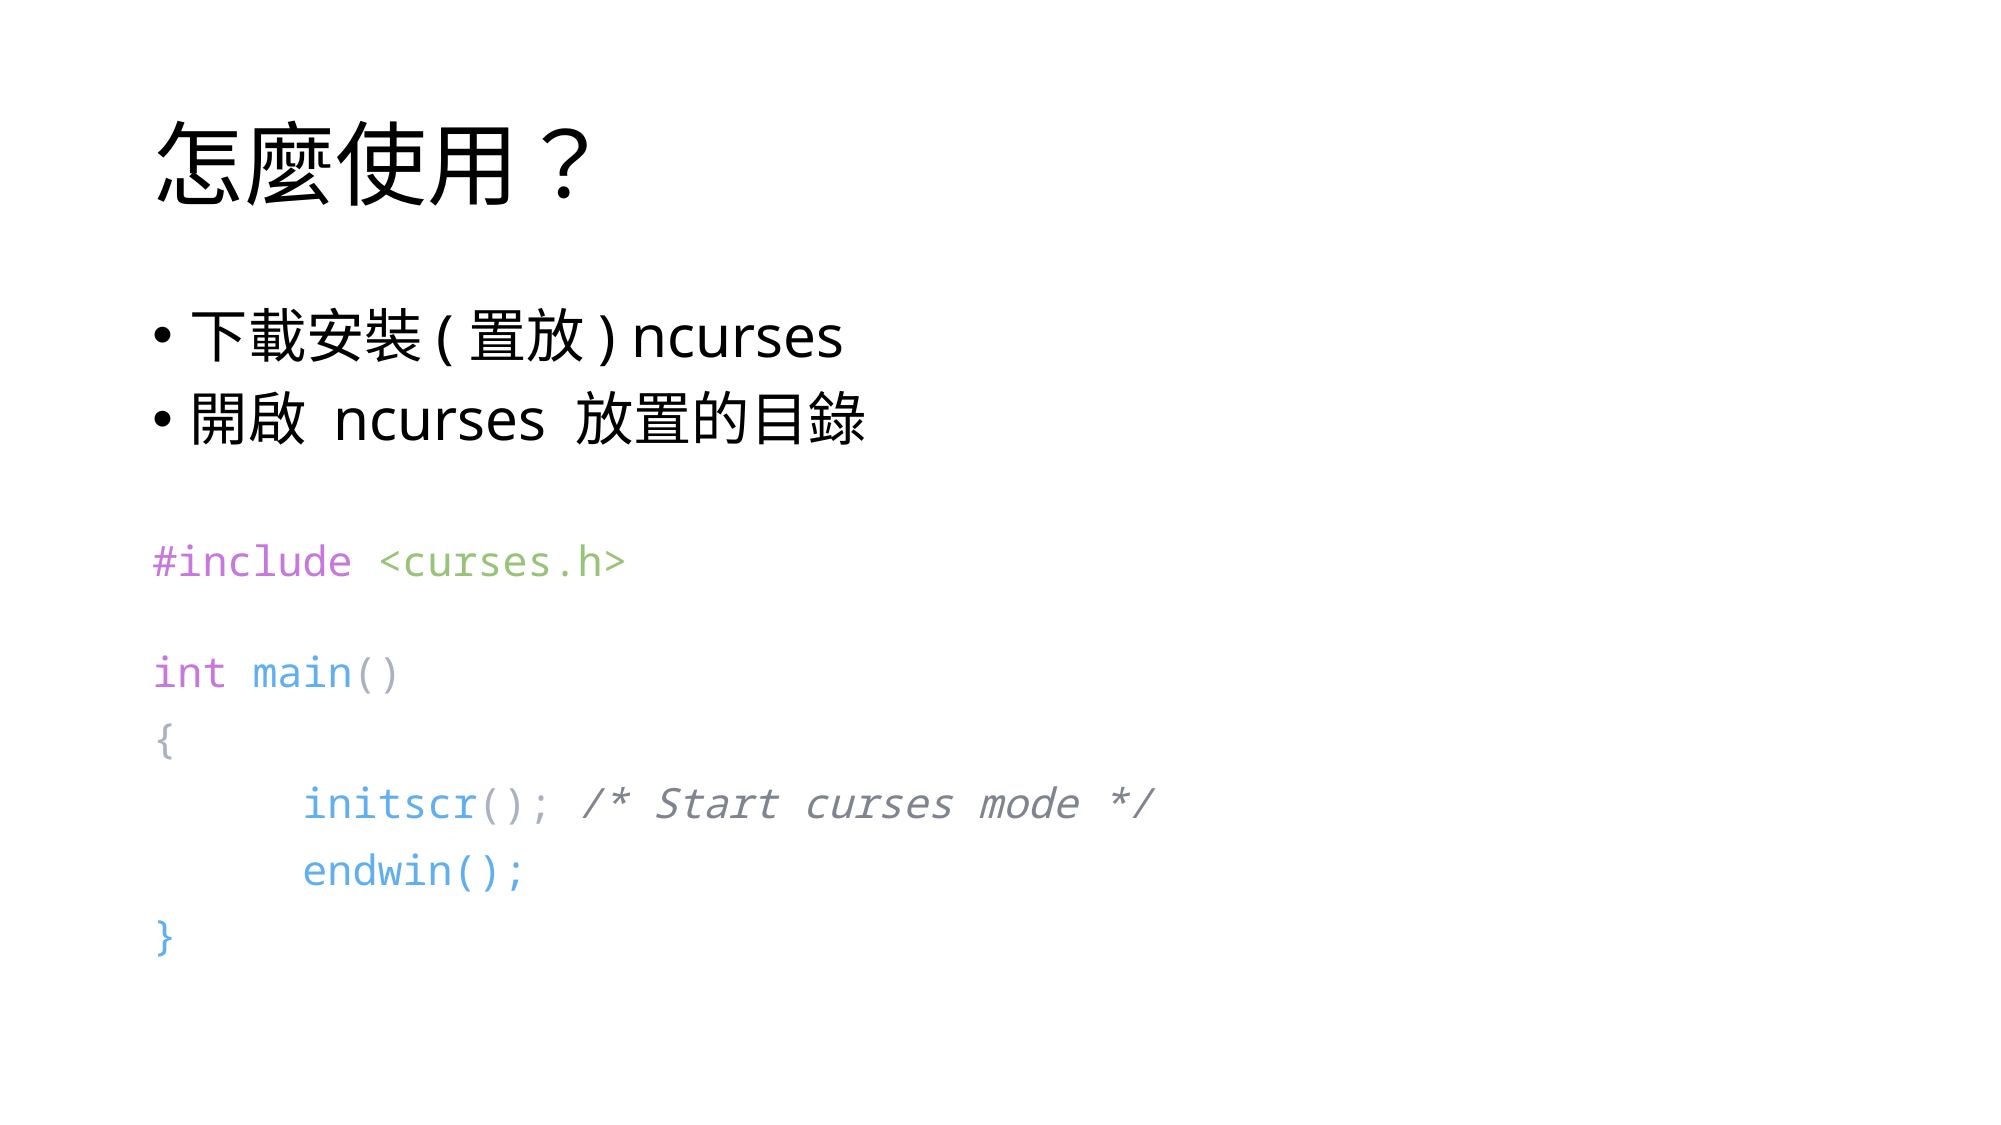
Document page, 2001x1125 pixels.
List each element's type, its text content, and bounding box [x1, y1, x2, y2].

list 下載安裝(置放) ncurses 開啟 ncurses 放置的目錄 #include <curses.h> int main() { initscr(); /* Start curses mode */ endwin(); } [137, 299, 1863, 1014]
title 怎麼使用？ [137, 59, 1863, 278]
